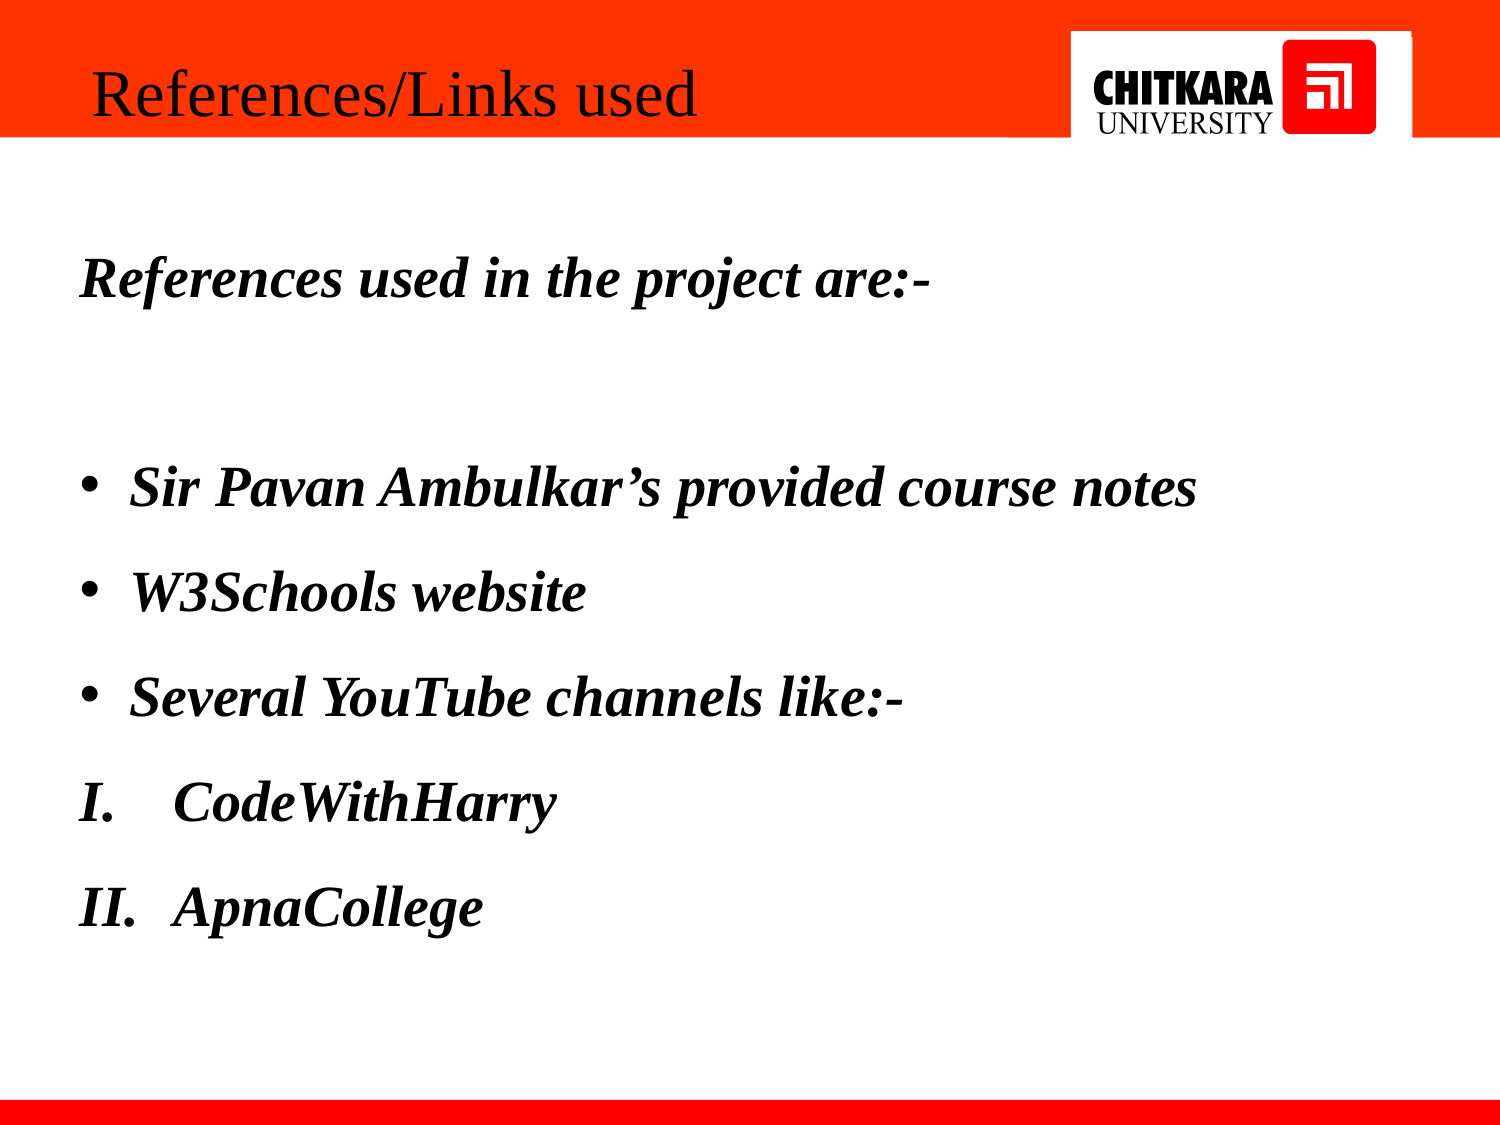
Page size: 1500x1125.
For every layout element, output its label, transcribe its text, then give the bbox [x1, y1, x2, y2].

text_box References used in the project are:- Sir Pavan Ambulkar’s provided course notes W3Schools website Several YouTube channels like:- CodeWithHarry ApnaCollege [64, 196, 1400, 1125]
picture [1074, 37, 1391, 138]
text_box References/Links used [76, 42, 963, 138]
